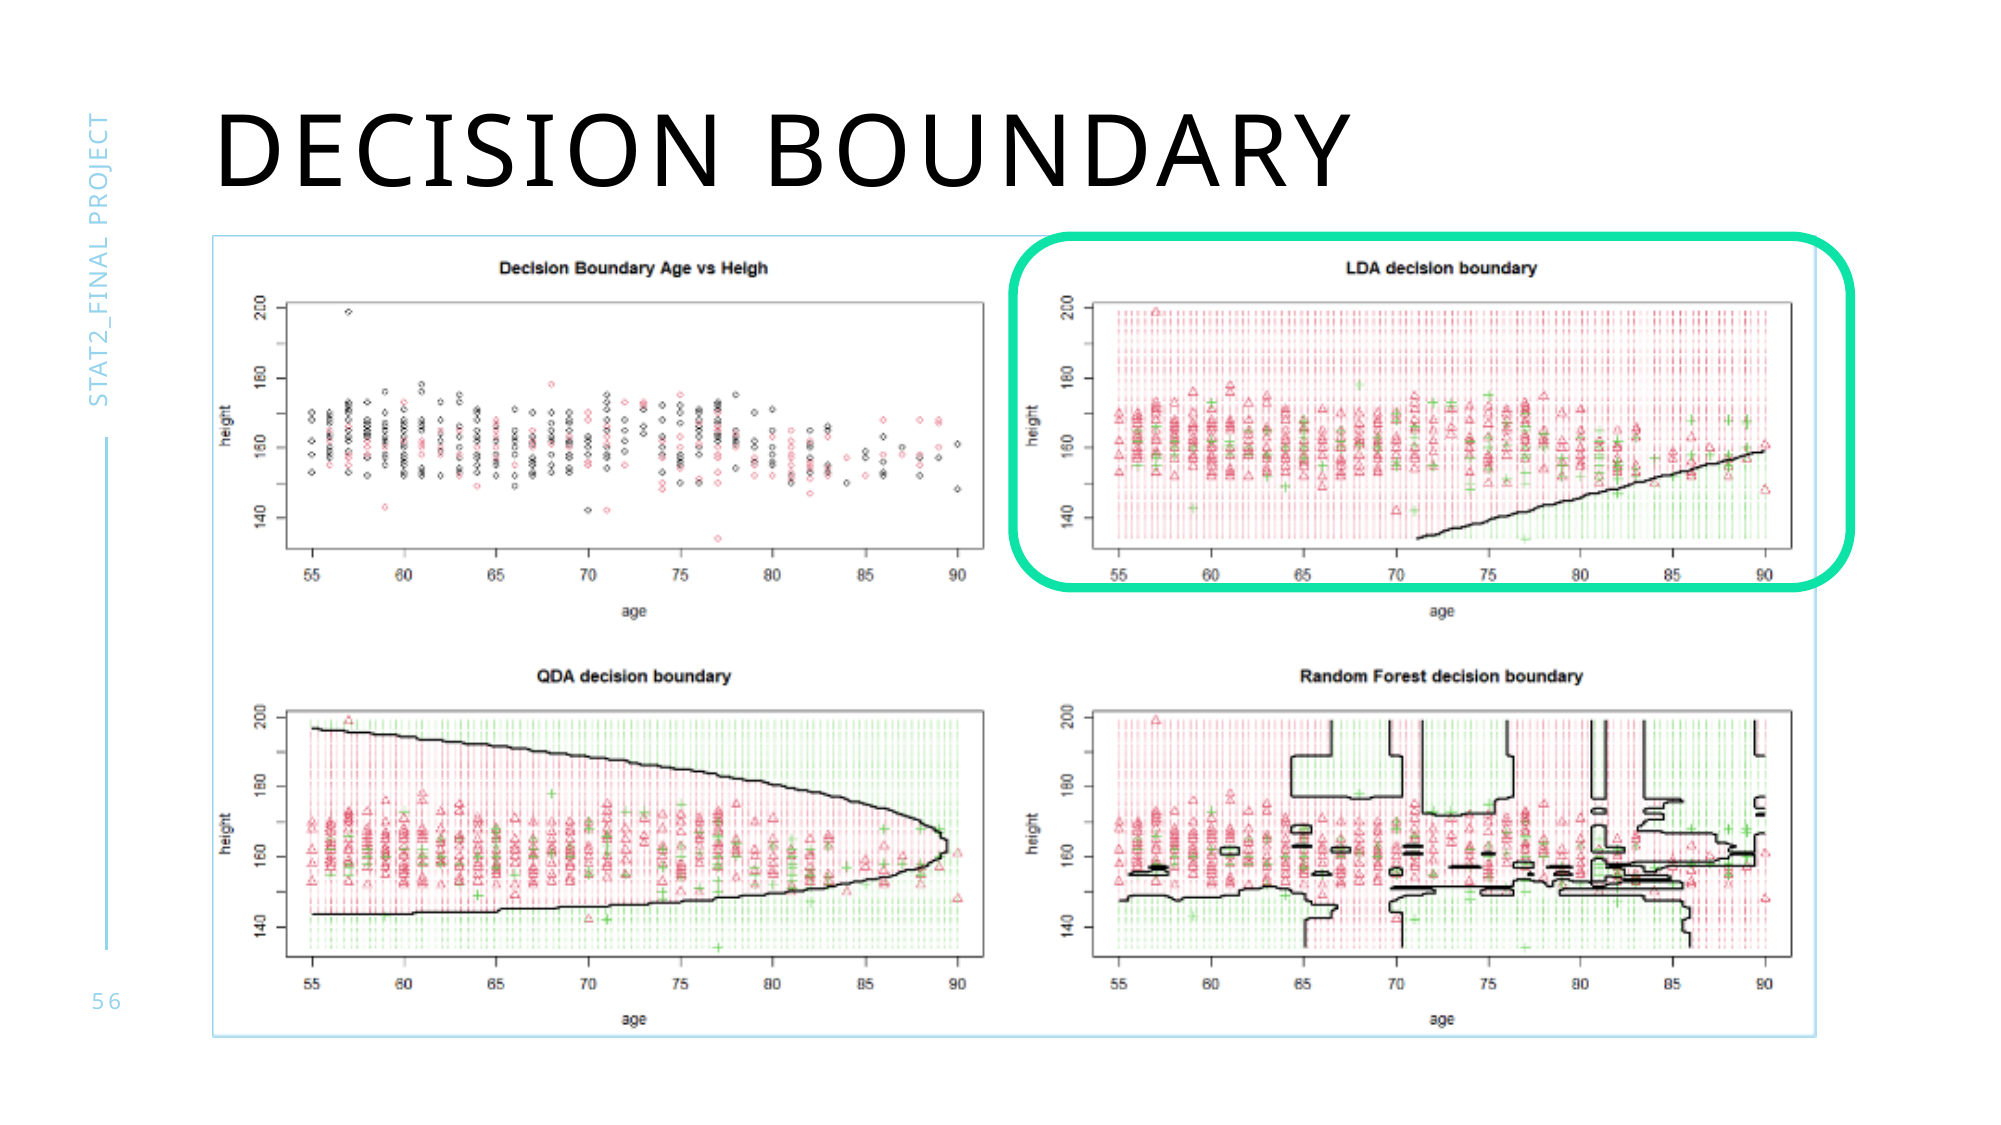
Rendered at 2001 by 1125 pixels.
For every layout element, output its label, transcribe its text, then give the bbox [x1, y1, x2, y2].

title DECISION BOUNDARY [212, 99, 1863, 250]
slide_number 56 [68, 987, 144, 1018]
picture [211, 235, 1817, 1038]
text_box [1817, 240, 1852, 584]
text_box STAt2_FINAL PROJECT [86, 50, 108, 408]
